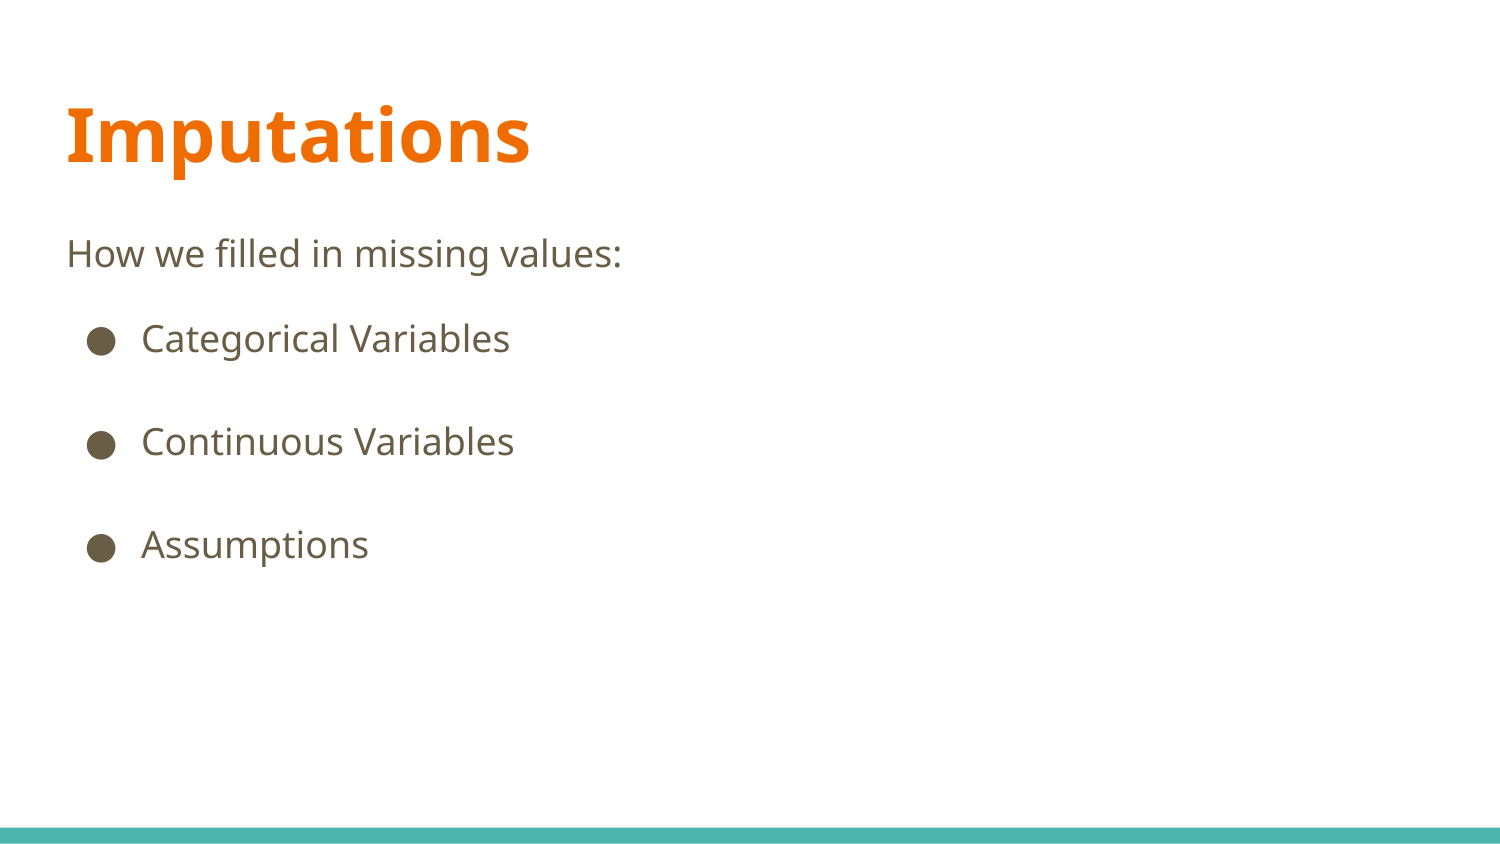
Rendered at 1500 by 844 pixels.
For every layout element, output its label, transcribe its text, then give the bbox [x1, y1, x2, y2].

list How we filled in missing values: Categorical Variables Continuous Variables Assumptions [51, 207, 1449, 750]
title Imputations [51, 72, 1449, 189]
